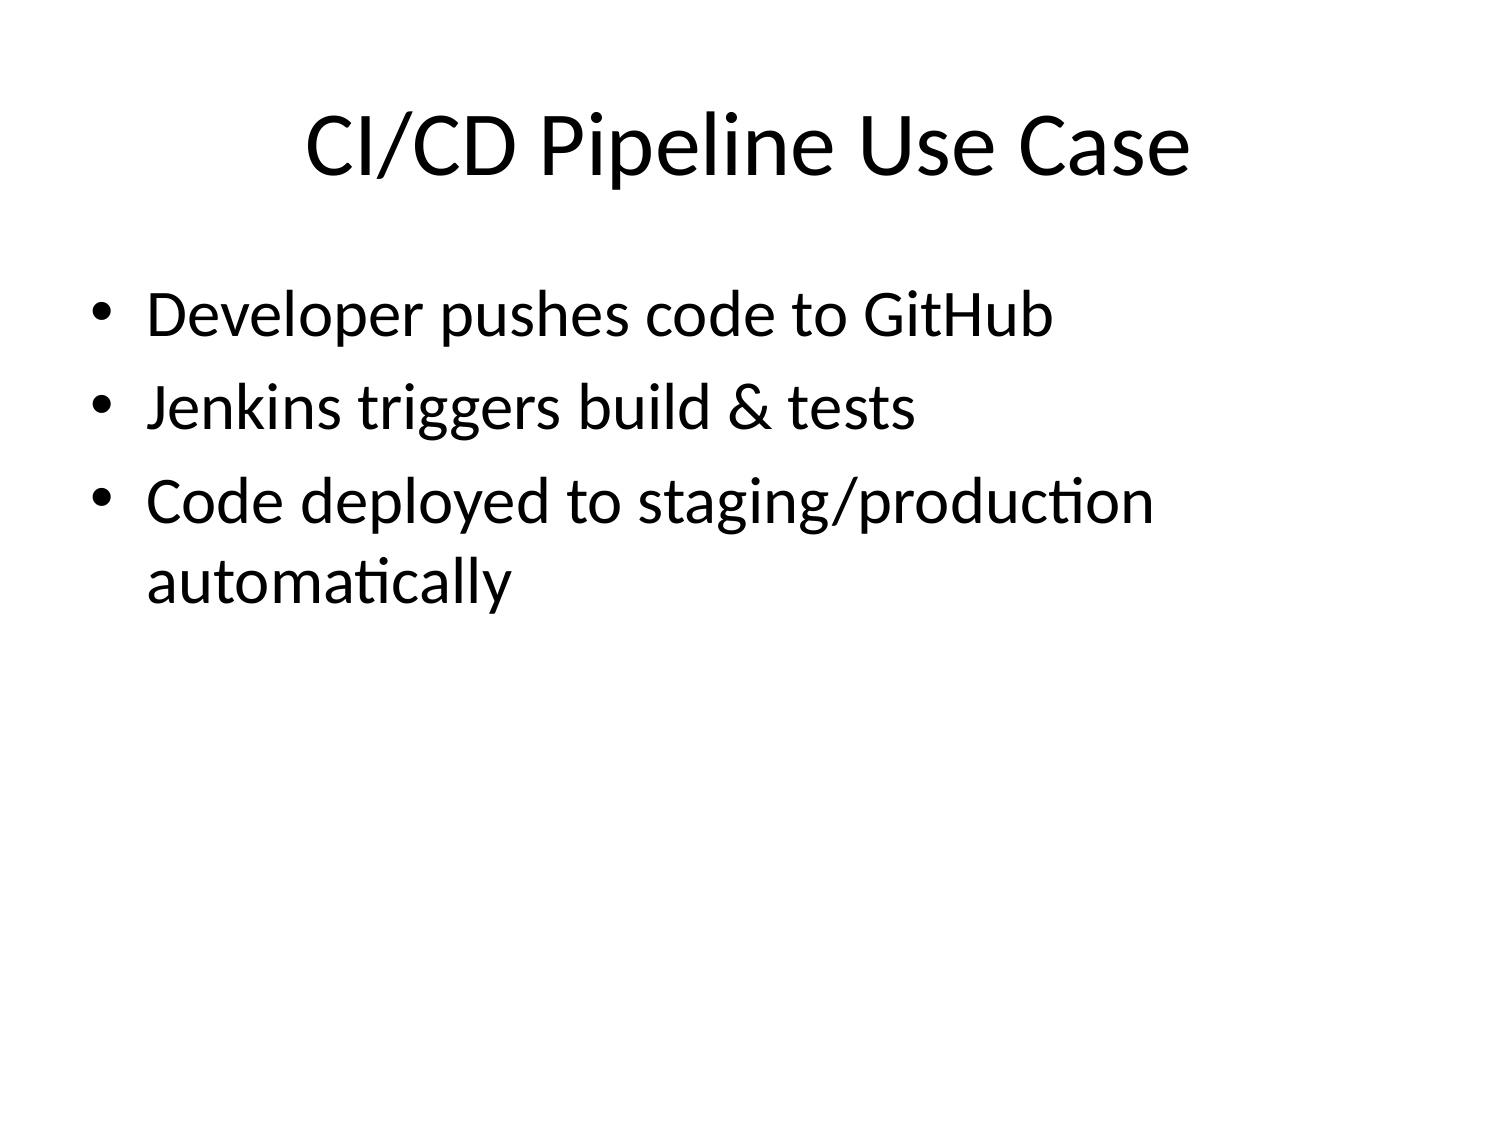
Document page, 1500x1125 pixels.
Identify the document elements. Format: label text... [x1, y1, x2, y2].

list Developer pushes code to GitHub Jenkins triggers build & tests Code deployed to staging/production automatically [75, 262, 1425, 1005]
title CI/CD Pipeline Use Case [75, 45, 1425, 233]
